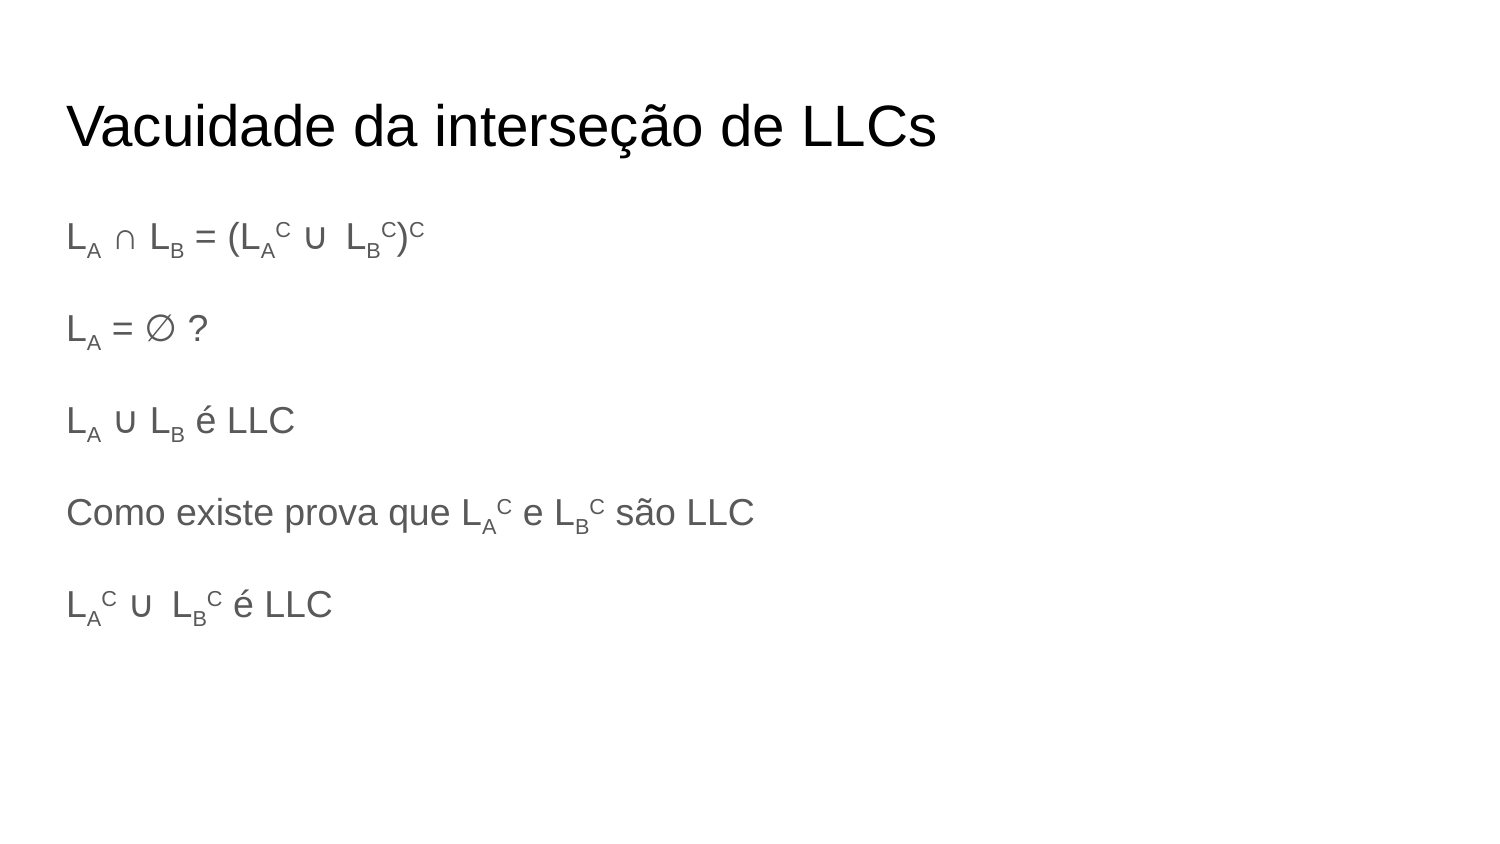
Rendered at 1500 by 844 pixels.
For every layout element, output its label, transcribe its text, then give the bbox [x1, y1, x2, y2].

list LA ∩ LB = (LAC ∪ LBC)C LA = ∅ ? LA ∪ LB é LLC Como existe prova que LAC e LBC são LLC LAC ∪ LBC é LLC [51, 189, 1449, 750]
title Vacuidade da interseção de LLCs [51, 72, 1449, 167]
